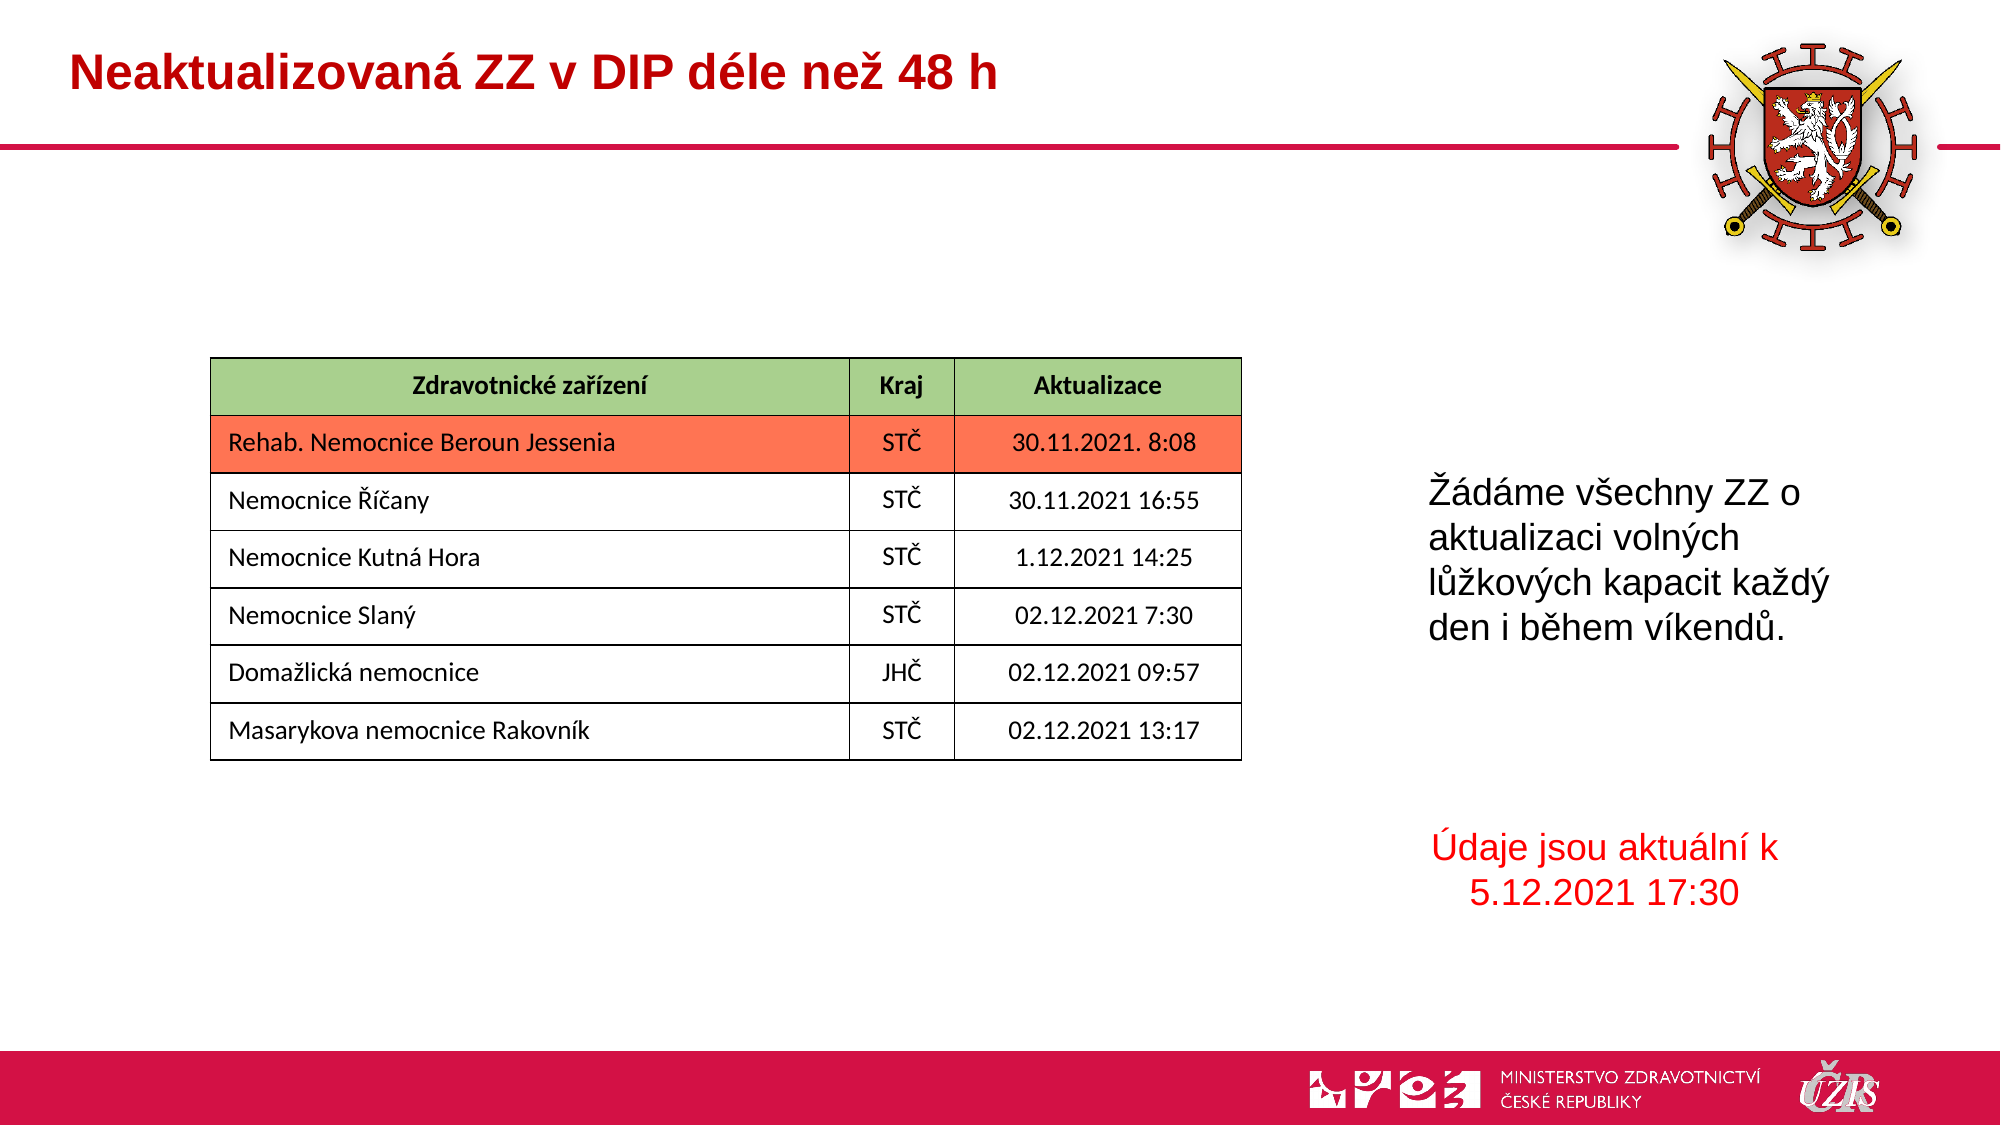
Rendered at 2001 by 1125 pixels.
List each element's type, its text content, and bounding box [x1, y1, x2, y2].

table_cell Domažlická nemocnice [211, 646, 849, 702]
table_cell 30.11.2021 16:55 [955, 474, 1241, 530]
table_cell STČ [850, 531, 954, 587]
picture [1778, 1050, 1901, 1125]
table_cell Nemocnice Kutná Hora [211, 531, 849, 587]
table_cell Masarykova nemocnice Rakovník [211, 704, 849, 759]
picture [1702, 37, 1923, 257]
table_header Kraj [850, 359, 954, 415]
table_cell STČ [850, 589, 954, 644]
table_cell STČ [850, 416, 954, 472]
picture [1308, 1068, 1762, 1108]
table_cell STČ [850, 474, 954, 530]
table_cell 02.12.2021 7:30 [955, 589, 1241, 644]
table_cell 02.12.2021 13:17 [955, 704, 1241, 759]
table_cell Rehab. Nemocnice Beroun Jessenia [211, 416, 849, 472]
text_box Žádáme všechny ZZ o aktualizaci volných lůžkových kapacit každý den i během víkendů. [1413, 460, 1862, 656]
title Neaktualizovaná ZZ v DIP déle než 48 h [54, 0, 1677, 147]
table_cell 30.11.2021. 8:08 [955, 416, 1241, 472]
table_cell JHČ [850, 646, 954, 702]
table_cell STČ [850, 704, 954, 759]
table_header Aktualizace [955, 359, 1241, 415]
table_cell Nemocnice Říčany [211, 474, 849, 530]
text_box Údaje jsou aktuální k 5.12.2021 17:30 [1413, 815, 1796, 920]
table_cell 02.12.2021 09:57 [955, 646, 1241, 702]
table_header Zdravotnické zařízení [211, 359, 849, 415]
table_cell Nemocnice Slaný [211, 589, 849, 644]
table_cell 1.12.2021 14:25 [955, 531, 1241, 587]
